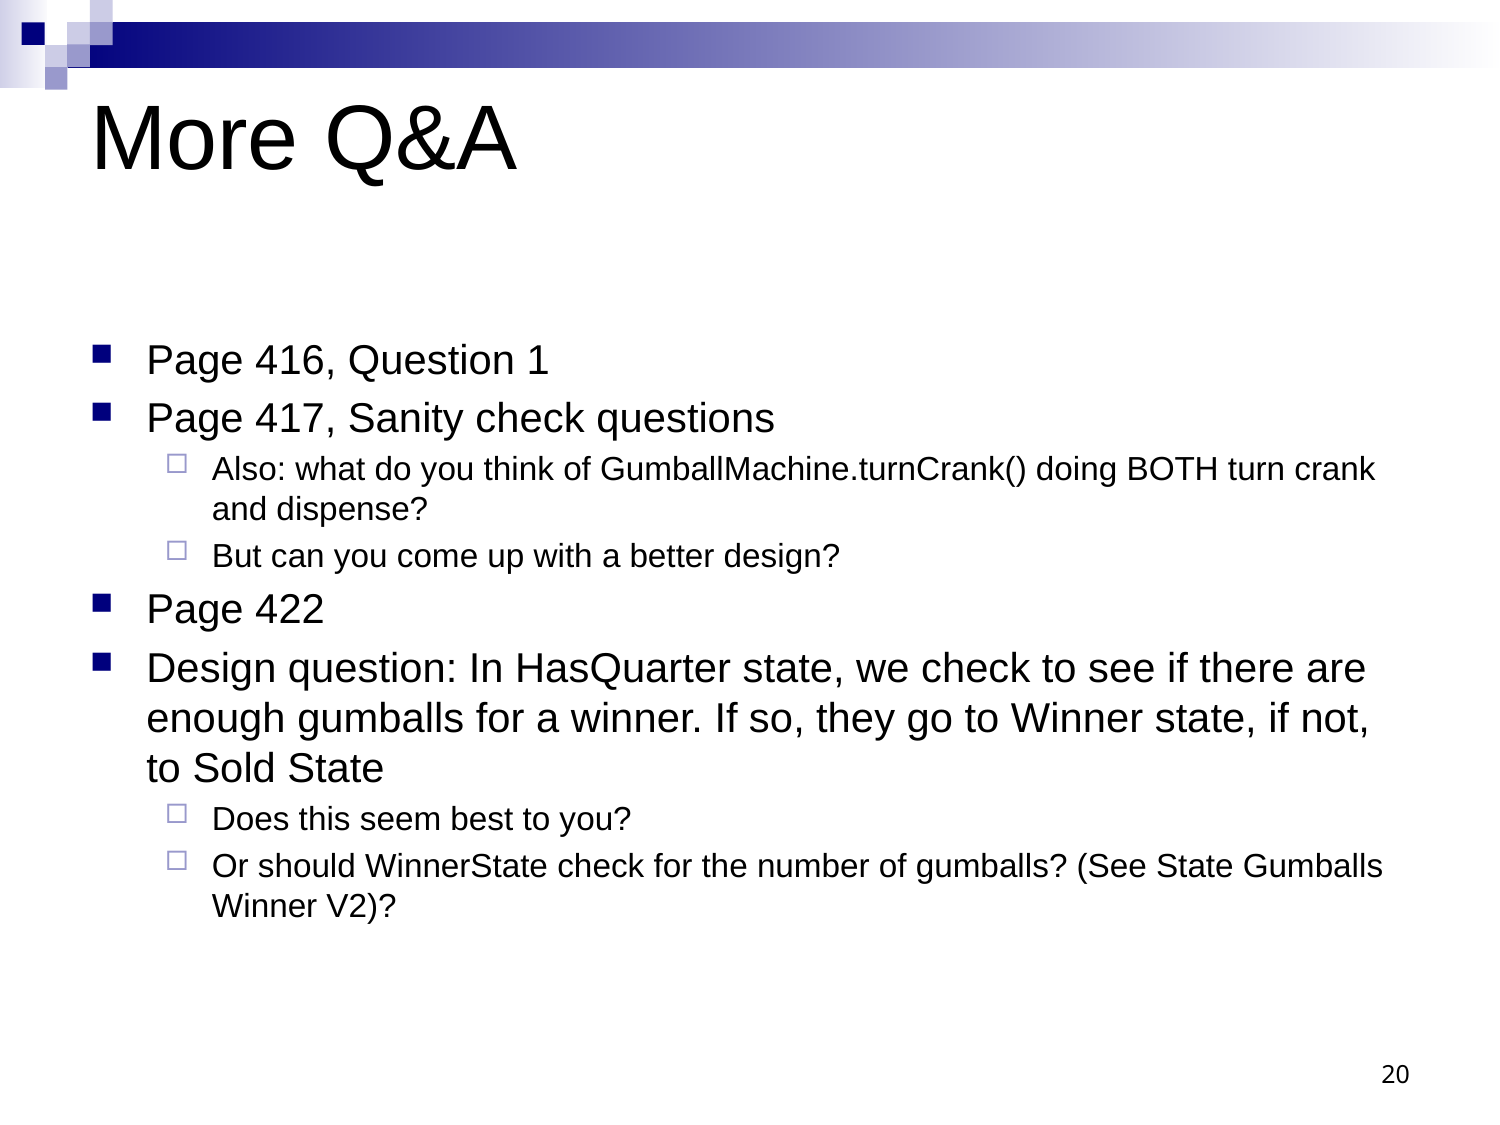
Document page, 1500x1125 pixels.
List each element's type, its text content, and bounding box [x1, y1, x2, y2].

slide_number 20 [1074, 1025, 1425, 1100]
title More Q&A [75, 75, 1425, 300]
list Page 416, Question 1 Page 417, Sanity check questions Also: what do you think of GumballMachine.turnCrank() doing BOTH turn crank and dispense? But can you come up with a better design? Page 422 Design question: In HasQuarter state, we check to see if there are enough gumballs for a winner. If so, they go to Winner state, if not, to Sold State Does this seem best to you? Or should WinnerState check for the number of gumballs? (See State Gumballs Winner V2)? [75, 324, 1425, 963]
